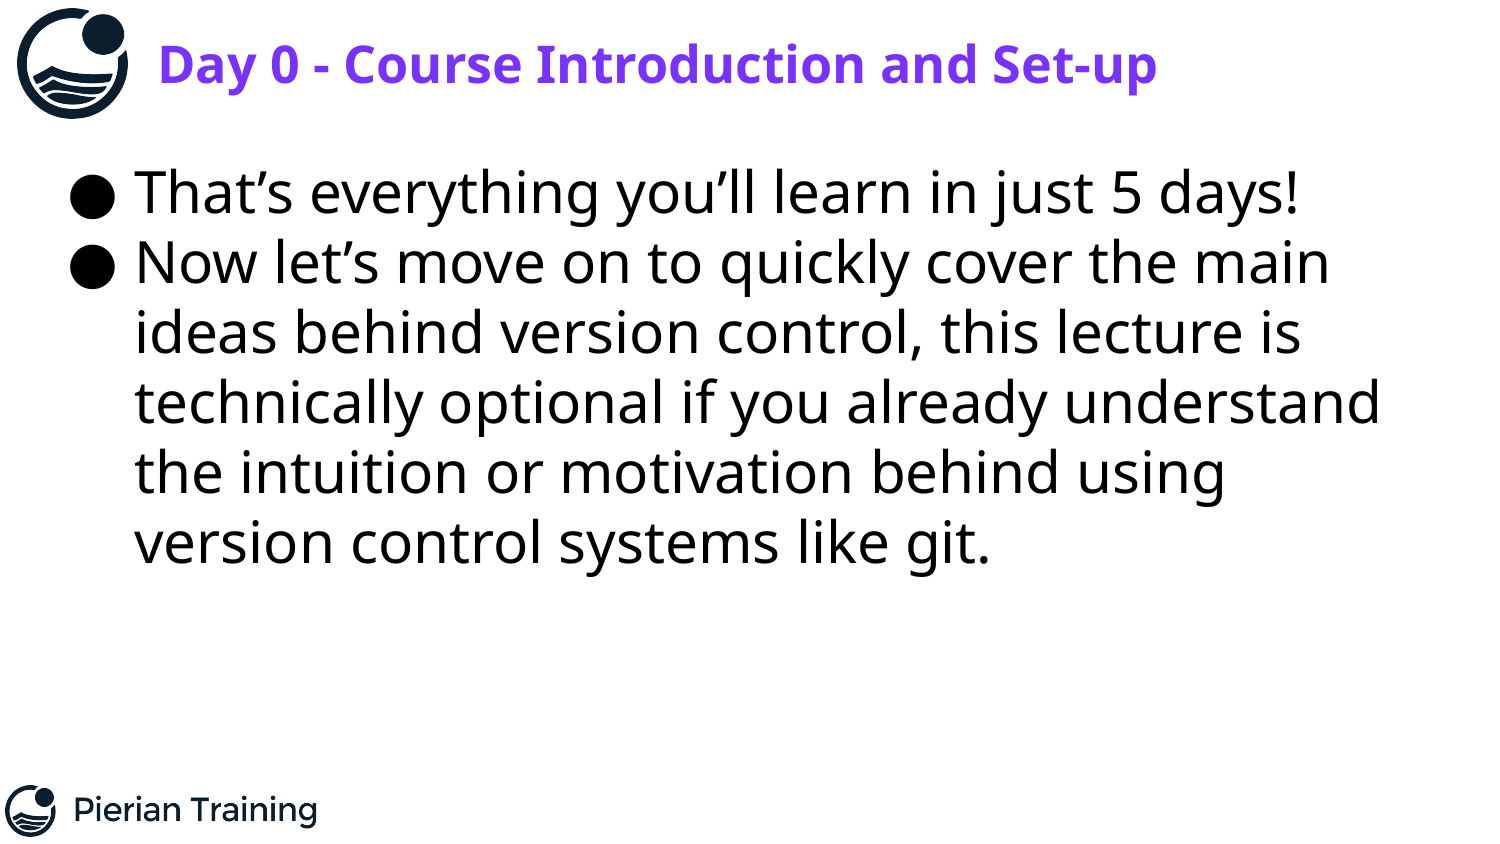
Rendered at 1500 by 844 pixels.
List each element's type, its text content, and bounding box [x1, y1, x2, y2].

picture [4, 785, 318, 837]
picture [16, 8, 128, 120]
text_box That’s everything you’ll learn in just 5 days! Now let’s move on to quickly cover the main ideas behind version control, this lecture is technically optional if you already understand the intuition or motivation behind using version control systems like git. [44, 140, 1432, 591]
text_box Day 0 - Course Introduction and Set-up [142, 16, 1432, 110]
